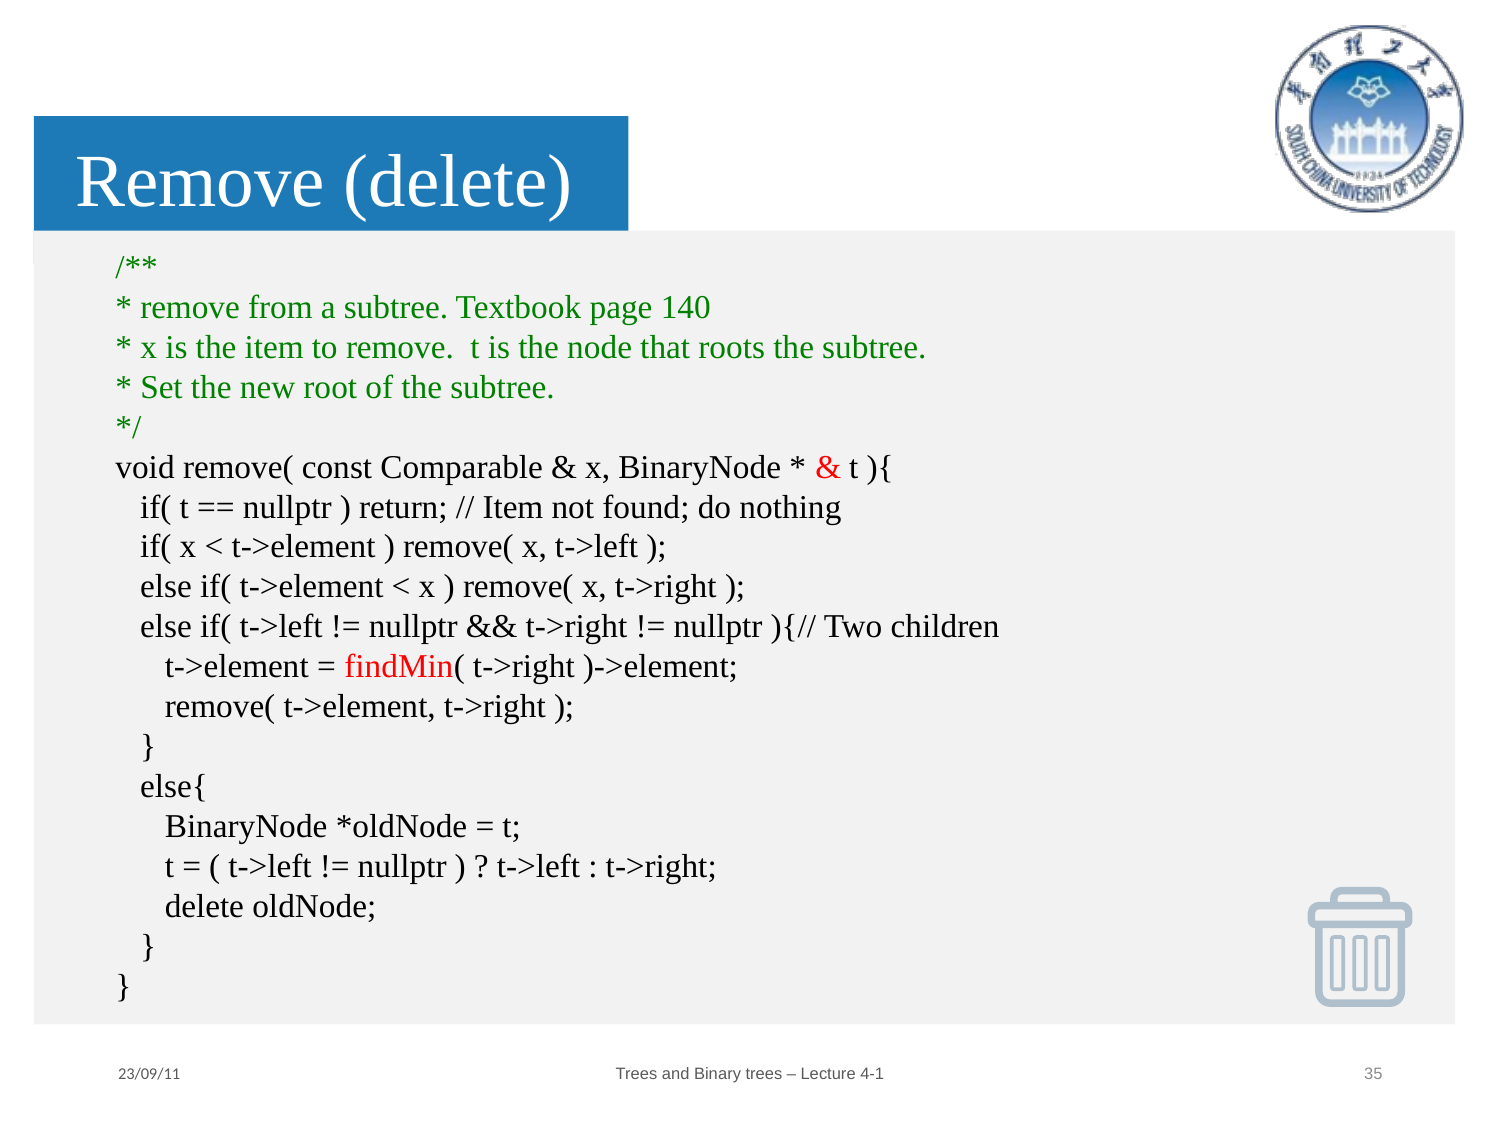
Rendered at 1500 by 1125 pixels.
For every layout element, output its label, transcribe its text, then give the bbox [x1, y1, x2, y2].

footer Trees and Binary trees – Lecture 4-1 [496, 1042, 1004, 1103]
text_box [33, 115, 629, 230]
text_box Remove (delete) [60, 123, 820, 242]
slide_number 35 [1060, 1042, 1398, 1103]
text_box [1307, 886, 1413, 1007]
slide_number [103, 1042, 441, 1103]
list /** * remove from a subtree. Textbook page 140 * x is the item to remove. t is the node that roots the subtree. * Set the new root of the subtree. */ void remove( const Comparable & x, BinaryNode * & t ){ if( t == nullptr ) return; // Item not found; do nothing if( x < t->element ) remove( x, t->left ); else if( t->element < x ) remove( x, t->right ); else if( t->left != nullptr && t->right != nullptr ){// Two children t->element = findMin( t->right )->element; remove( t->element, t->right ); } else{ BinaryNode *oldNode = t; t = ( t->left != nullptr ) ? t->left : t->right; delete oldNode; } } [100, 237, 1419, 952]
picture [1269, 18, 1472, 221]
text_box [33, 230, 1456, 1025]
